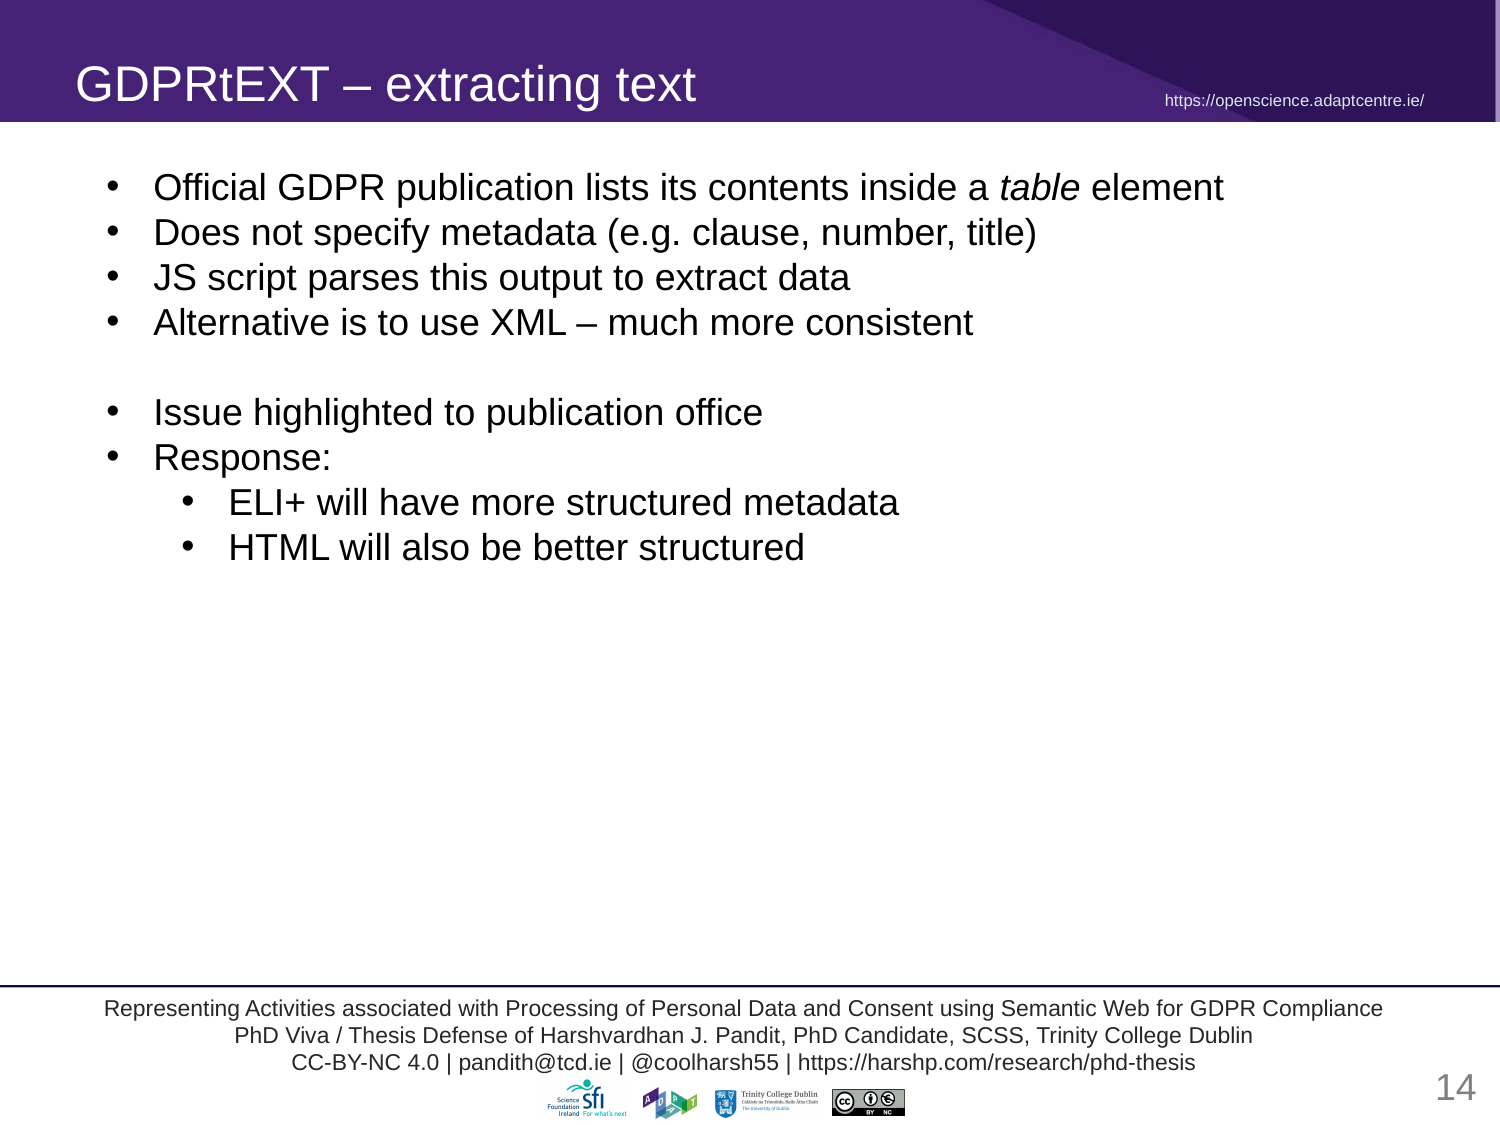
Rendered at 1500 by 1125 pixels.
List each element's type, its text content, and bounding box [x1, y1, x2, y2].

text_box Official GDPR publication lists its contents inside a table element Does not specify metadata (e.g. clause, number, title) JS script parses this output to extract data Alternative is to use XML – much more consistent Issue highlighted to publication office Response: ELI+ will have more structured metadata HTML will also be better structured [91, 155, 1240, 576]
picture [714, 1089, 819, 1119]
text_box [11, 141, 1362, 960]
picture [643, 1087, 697, 1119]
picture [542, 1077, 632, 1119]
picture [832, 1089, 905, 1116]
text_box GDPRtEXT – extracting text [74, 44, 1425, 118]
picture [0, 0, 1500, 122]
